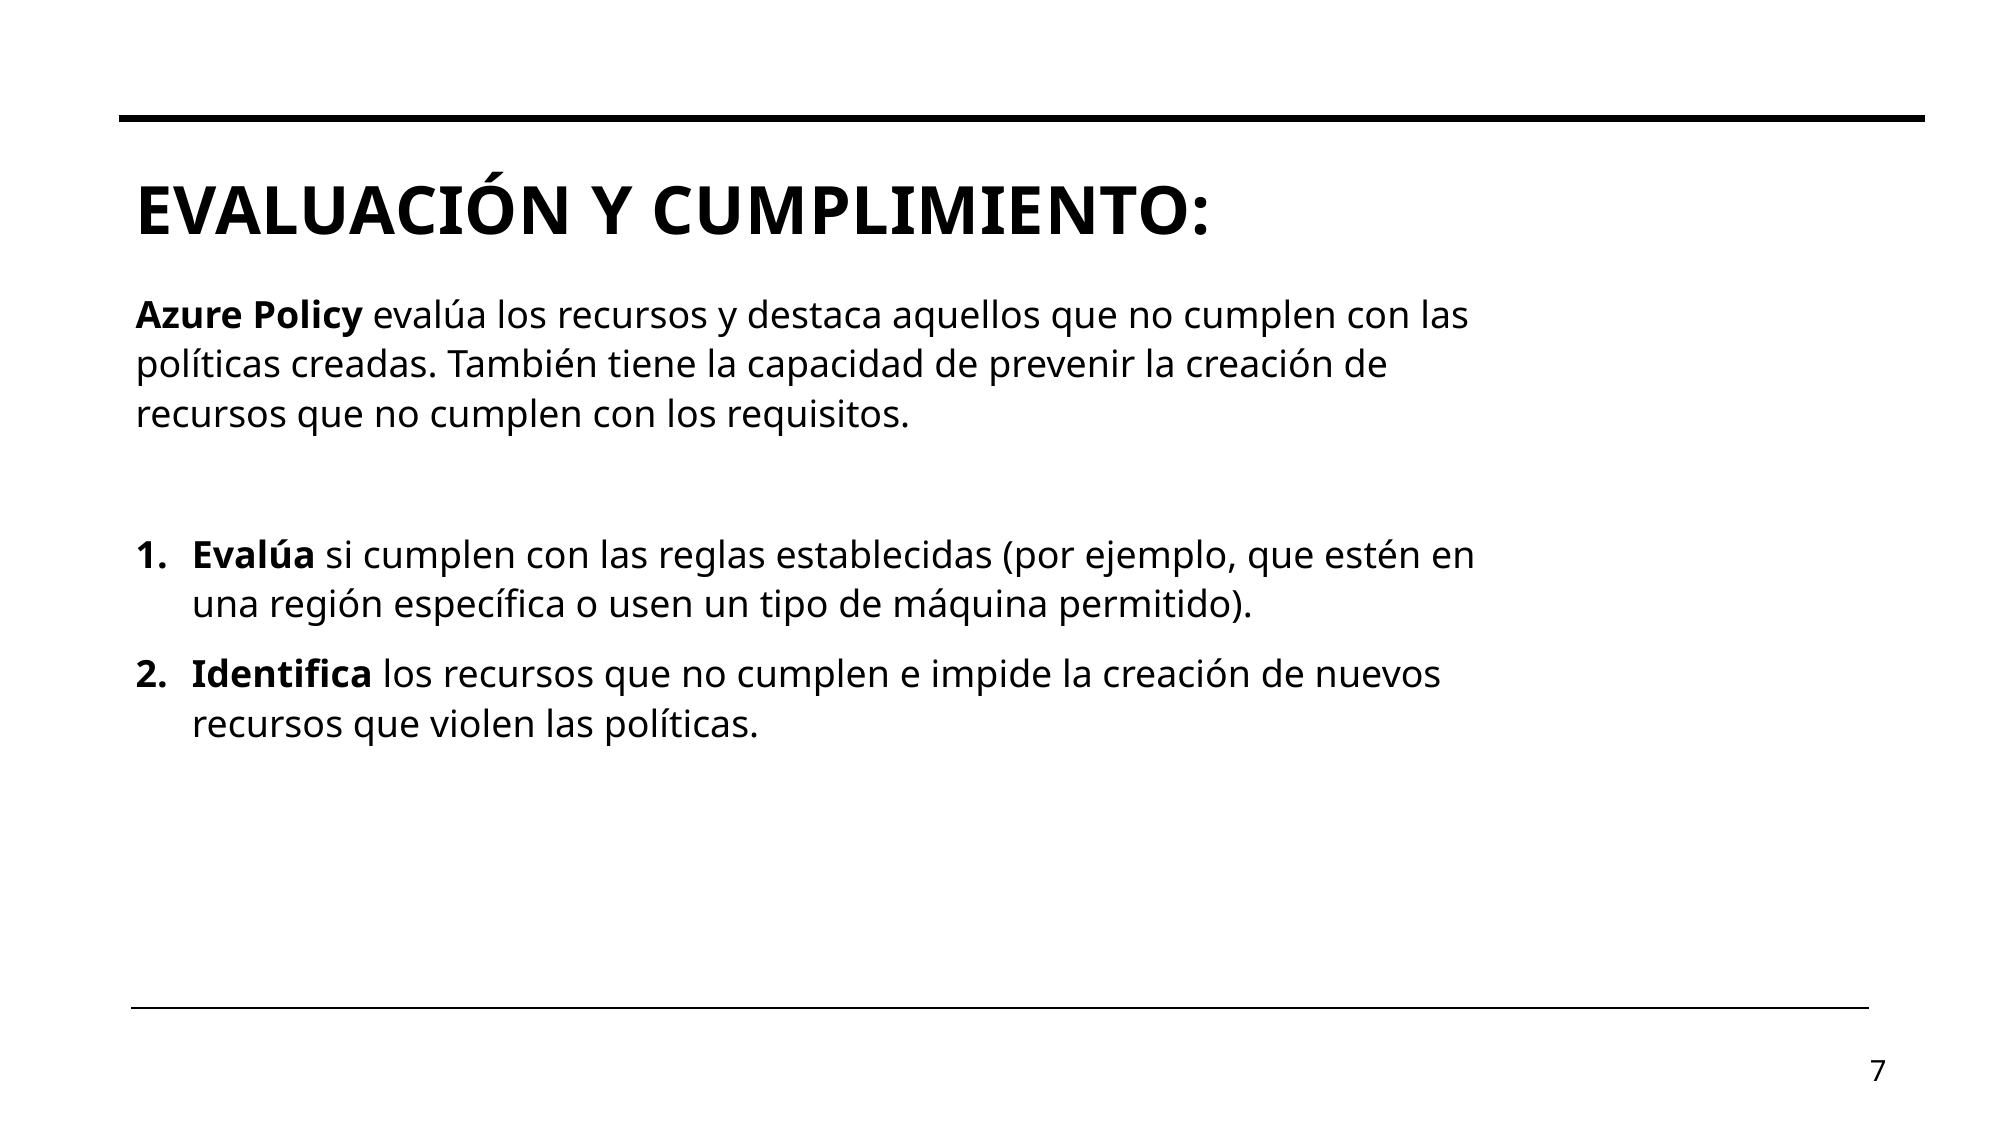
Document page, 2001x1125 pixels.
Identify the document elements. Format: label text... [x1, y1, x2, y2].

title Evaluación y Cumplimiento: [120, 160, 1902, 279]
slide_number 7 [1791, 1042, 1902, 1103]
list Azure Policy evalúa los recursos y destaca aquellos que no cumplen con las políticas creadas. También tiene la capacidad de prevenir la creación de recursos que no cumplen con los requisitos. Evalúa si cumplen con las reglas establecidas (por ejemplo, que estén en una región específica o usen un tipo de máquina permitido). Identifica los recursos que no cumplen e impide la creación de nuevos recursos que violen las políticas. [120, 278, 1540, 1004]
